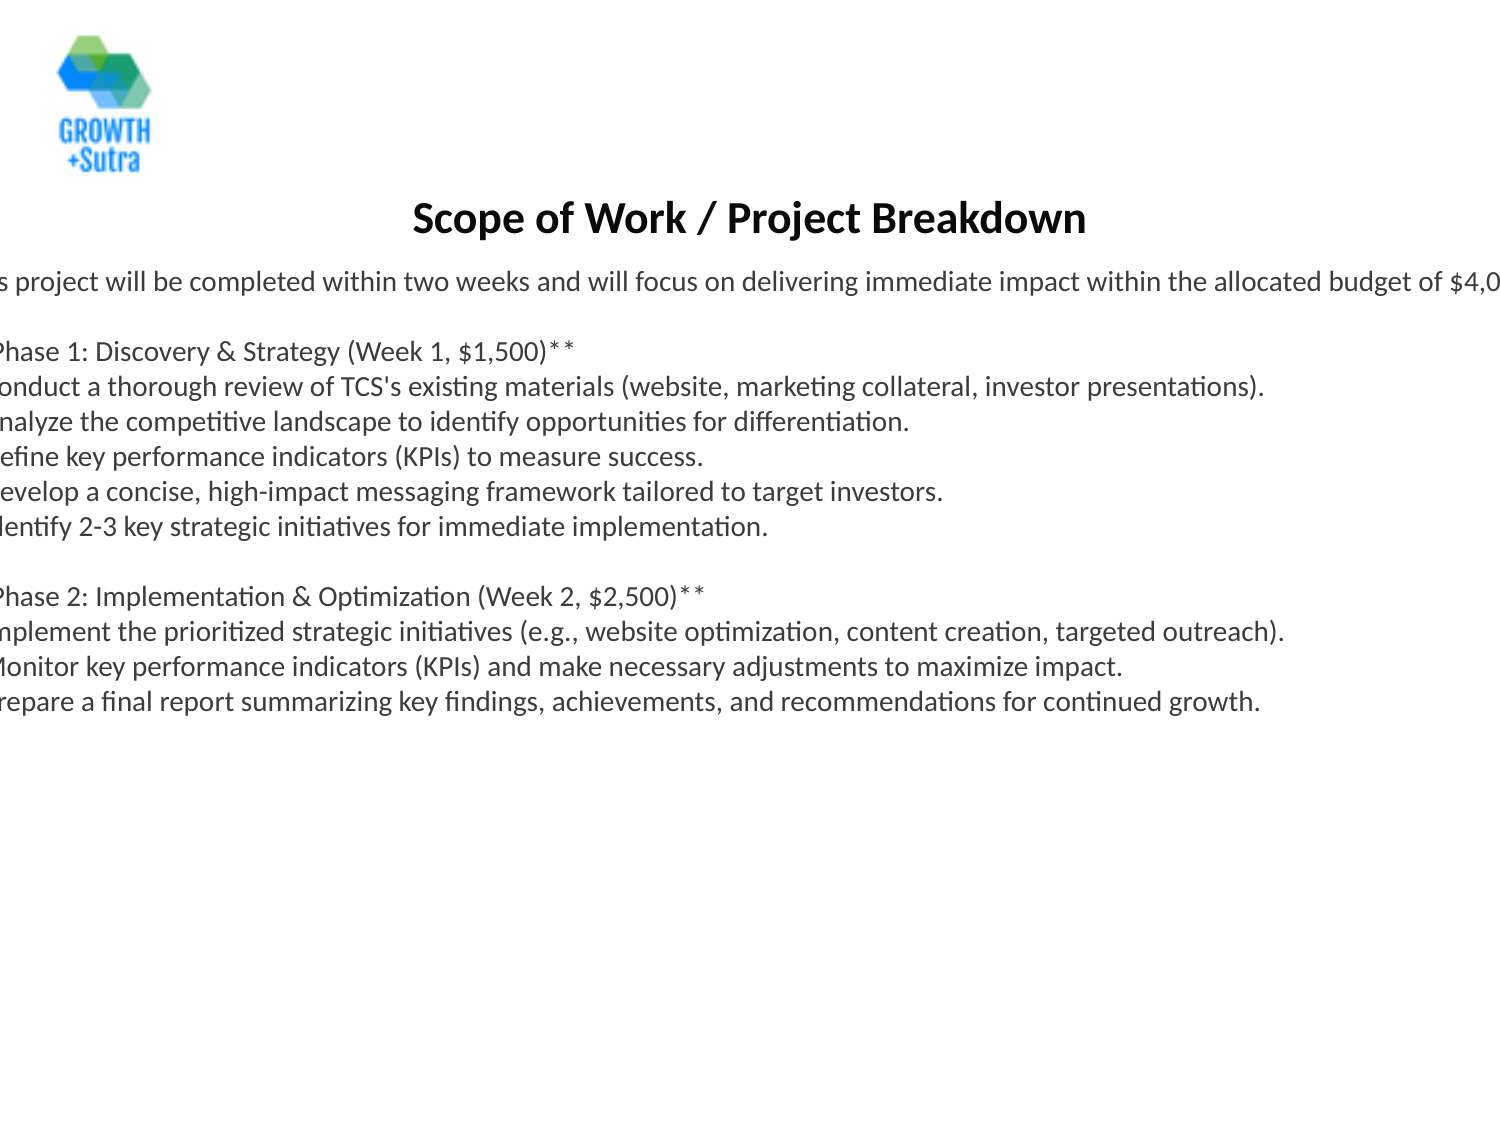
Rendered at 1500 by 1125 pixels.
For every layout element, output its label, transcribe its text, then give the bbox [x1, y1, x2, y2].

text_box This project will be completed within two weeks and will focus on delivering immediate impact within the allocated budget of $4,000. **Phase 1: Discovery & Strategy (Week 1, $1,500)** * Conduct a thorough review of TCS's existing materials (website, marketing collateral, investor presentations). * Analyze the competitive landscape to identify opportunities for differentiation. * Define key performance indicators (KPIs) to measure success. * Develop a concise, high-impact messaging framework tailored to target investors. * Identify 2-3 key strategic initiatives for immediate implementation. **Phase 2: Implementation & Optimization (Week 2, $2,500)** * Implement the prioritized strategic initiatives (e.g., website optimization, content creation, targeted outreach). * Monitor key performance indicators (KPIs) and make necessary adjustments to maximize impact. * Prepare a final report summarizing key findings, achievements, and recommendations for continued growth. [0, 254, 1500, 725]
text_box Scope of Work / Project Breakdown [397, 179, 1103, 250]
picture [29, 29, 181, 181]
